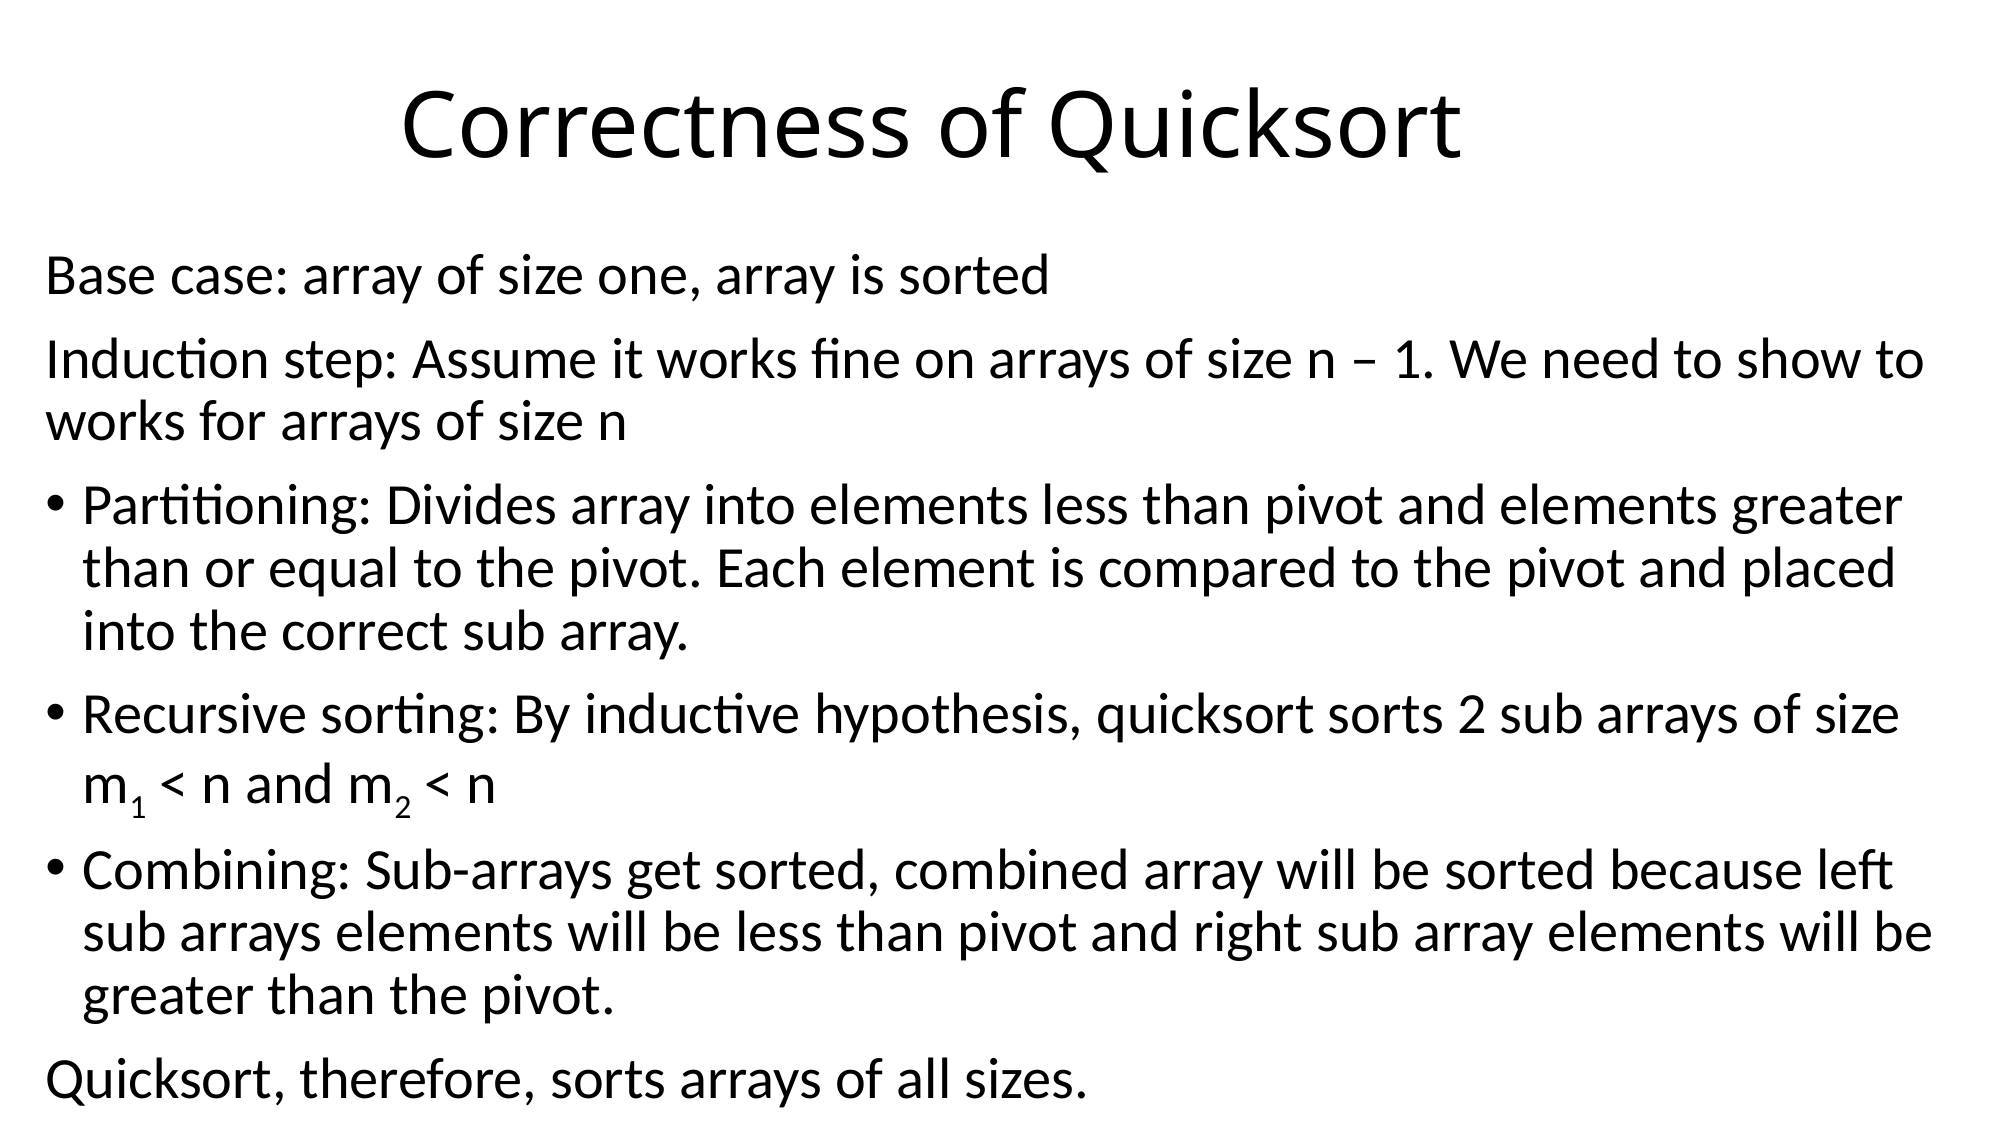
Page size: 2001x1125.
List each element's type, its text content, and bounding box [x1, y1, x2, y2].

list Base case: array of size one, array is sorted Induction step: Assume it works fine on arrays of size n – 1. We need to show to works for arrays of size n Partitioning: Divides array into elements less than pivot and elements greater than or equal to the pivot. Each element is compared to the pivot and placed into the correct sub array. Recursive sorting: By inductive hypothesis, quicksort sorts 2 sub arrays of size m1 < n and m2 < n Combining: Sub-arrays get sorted, combined array will be sorted because left sub arrays elements will be less than pivot and right sub array elements will be greater than the pivot. Quicksort, therefore, sorts arrays of all sizes. [30, 236, 1970, 1125]
title Correctness of Quicksort [137, 19, 1863, 236]
